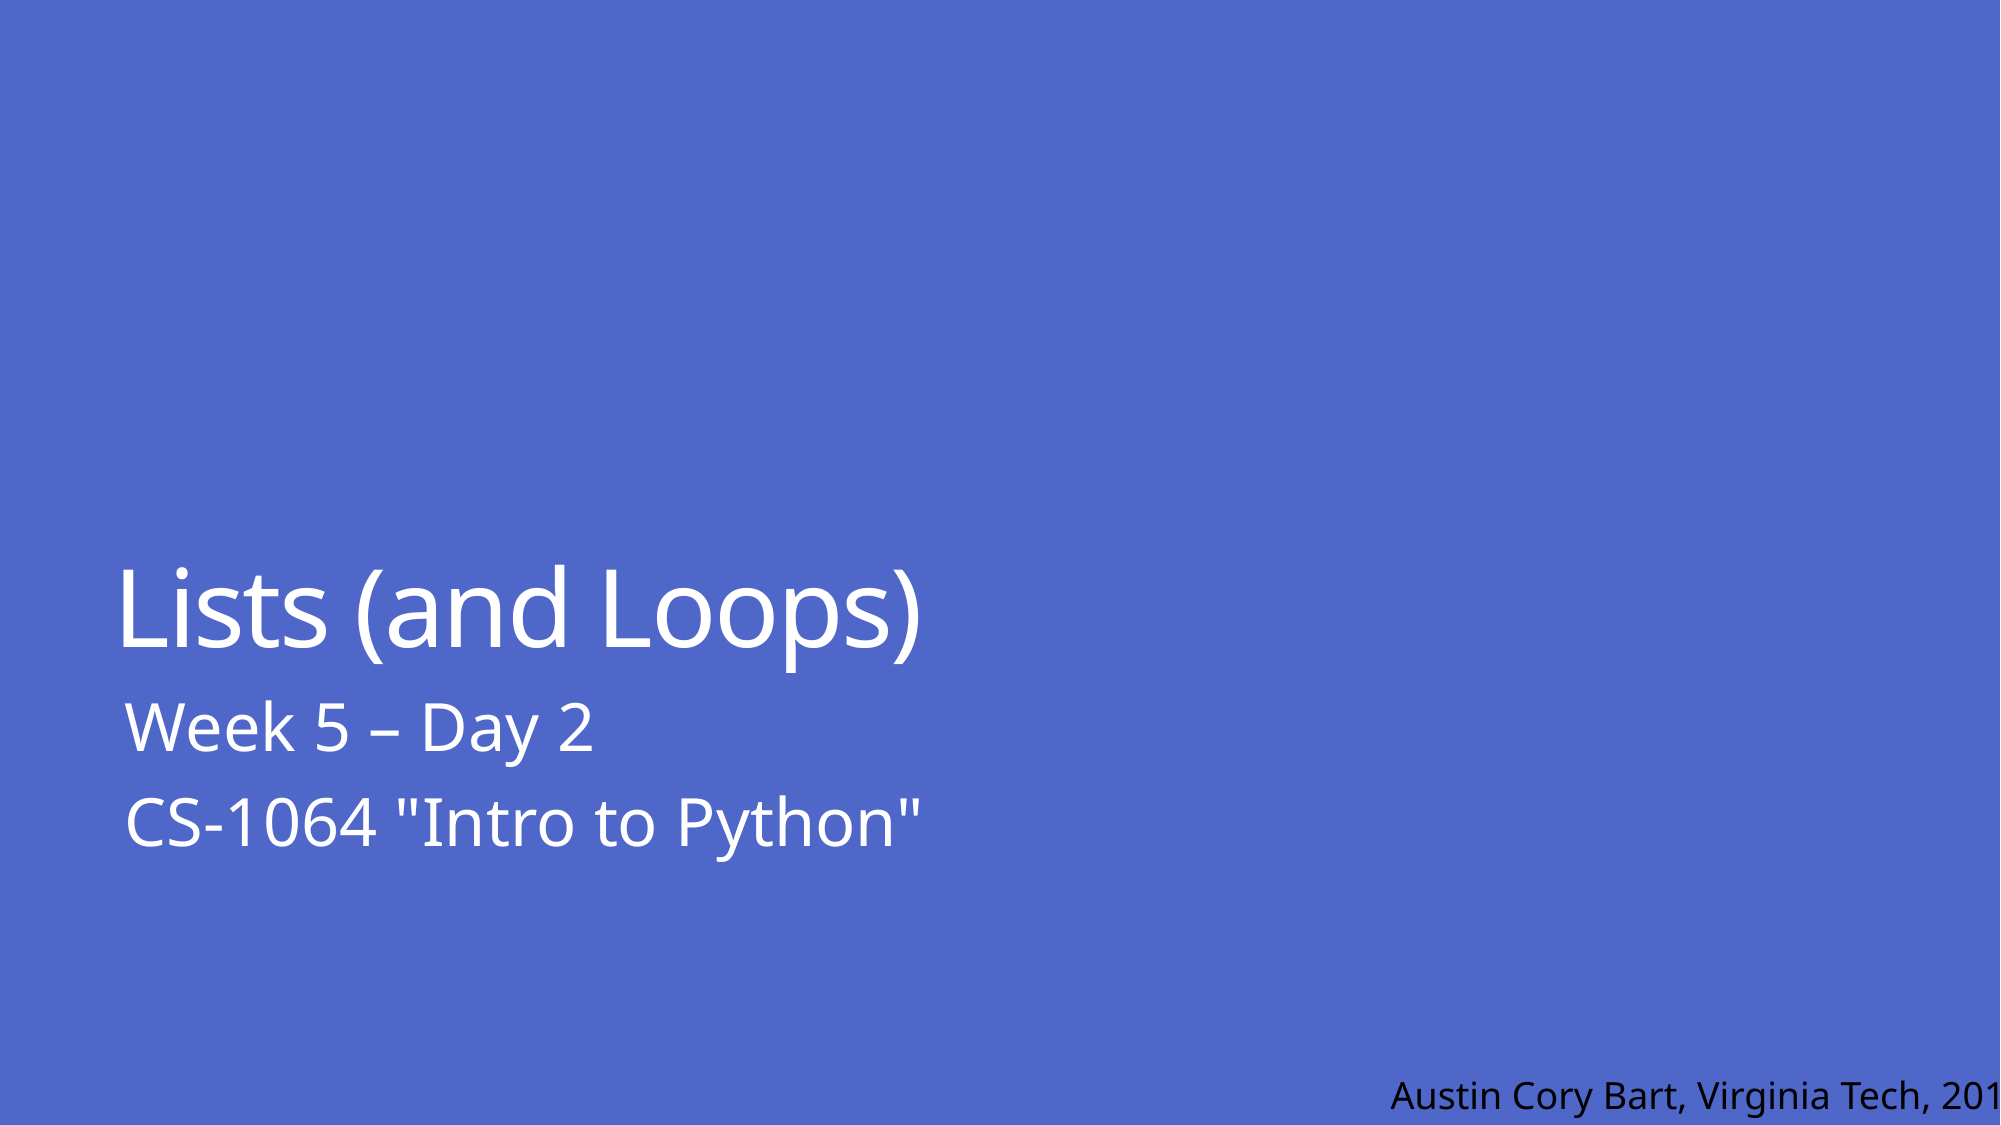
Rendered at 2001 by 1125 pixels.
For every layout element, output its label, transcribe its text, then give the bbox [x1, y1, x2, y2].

text_box Austin Cory Bart, Virginia Tech, 2018 [1375, 1064, 2000, 1125]
subtitle Week 5 – Day 2 CS-1064 "Intro to Python" [109, 690, 1624, 961]
title Lists (and Loops) [98, 126, 1868, 677]
